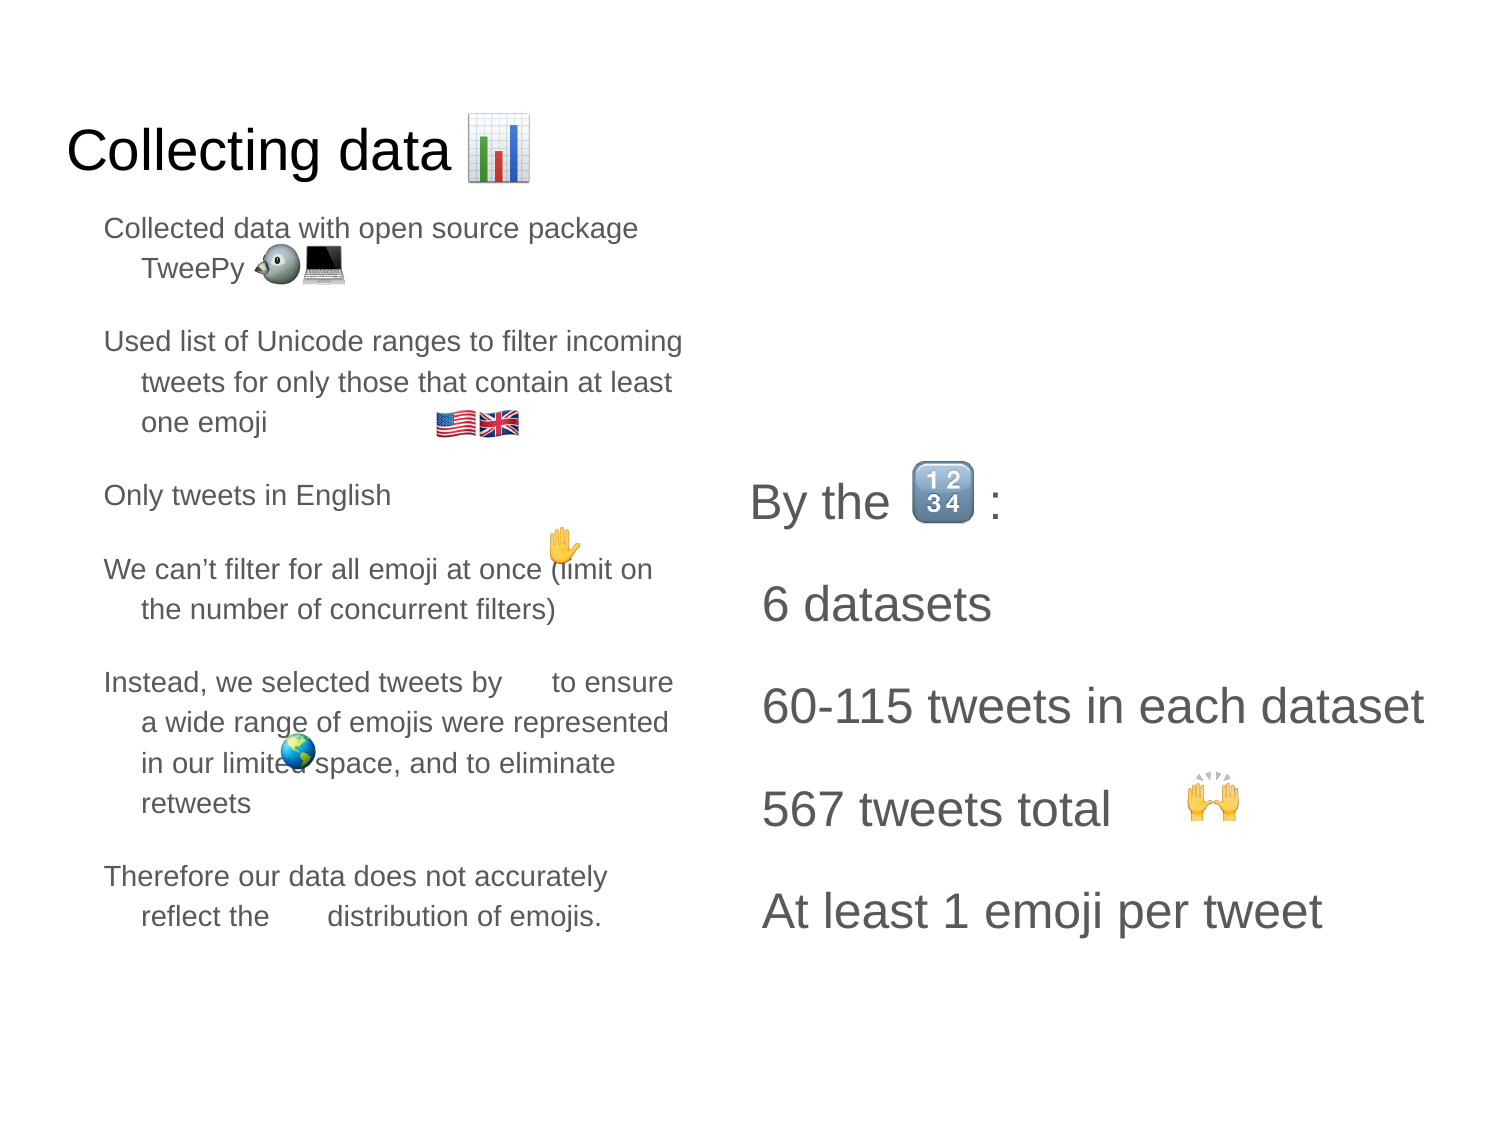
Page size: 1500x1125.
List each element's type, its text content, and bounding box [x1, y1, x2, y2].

picture [1187, 769, 1239, 821]
picture [279, 732, 317, 771]
list Collected data with open source package TweePy Used list of Unicode ranges to filter incoming tweets for only those that contain at least one emoji Only tweets in English We can’t filter for all emoji at once (limit on the number of concurrent filters) Instead, we selected tweets by to ensure a wide range of emojis were represented in our limited space, and to eliminate retweets Therefore our data does not accurately reflect the distribution of emojis. [51, 188, 708, 937]
list By the : 6 datasets 60-115 tweets in each dataset 567 tweets total At least 1 emoji per tweet [734, 445, 1449, 1000]
picture [908, 457, 977, 526]
picture [252, 238, 346, 290]
title Collecting data [51, 97, 1449, 223]
picture [541, 524, 585, 569]
picture [461, 110, 536, 185]
picture [434, 402, 521, 446]
